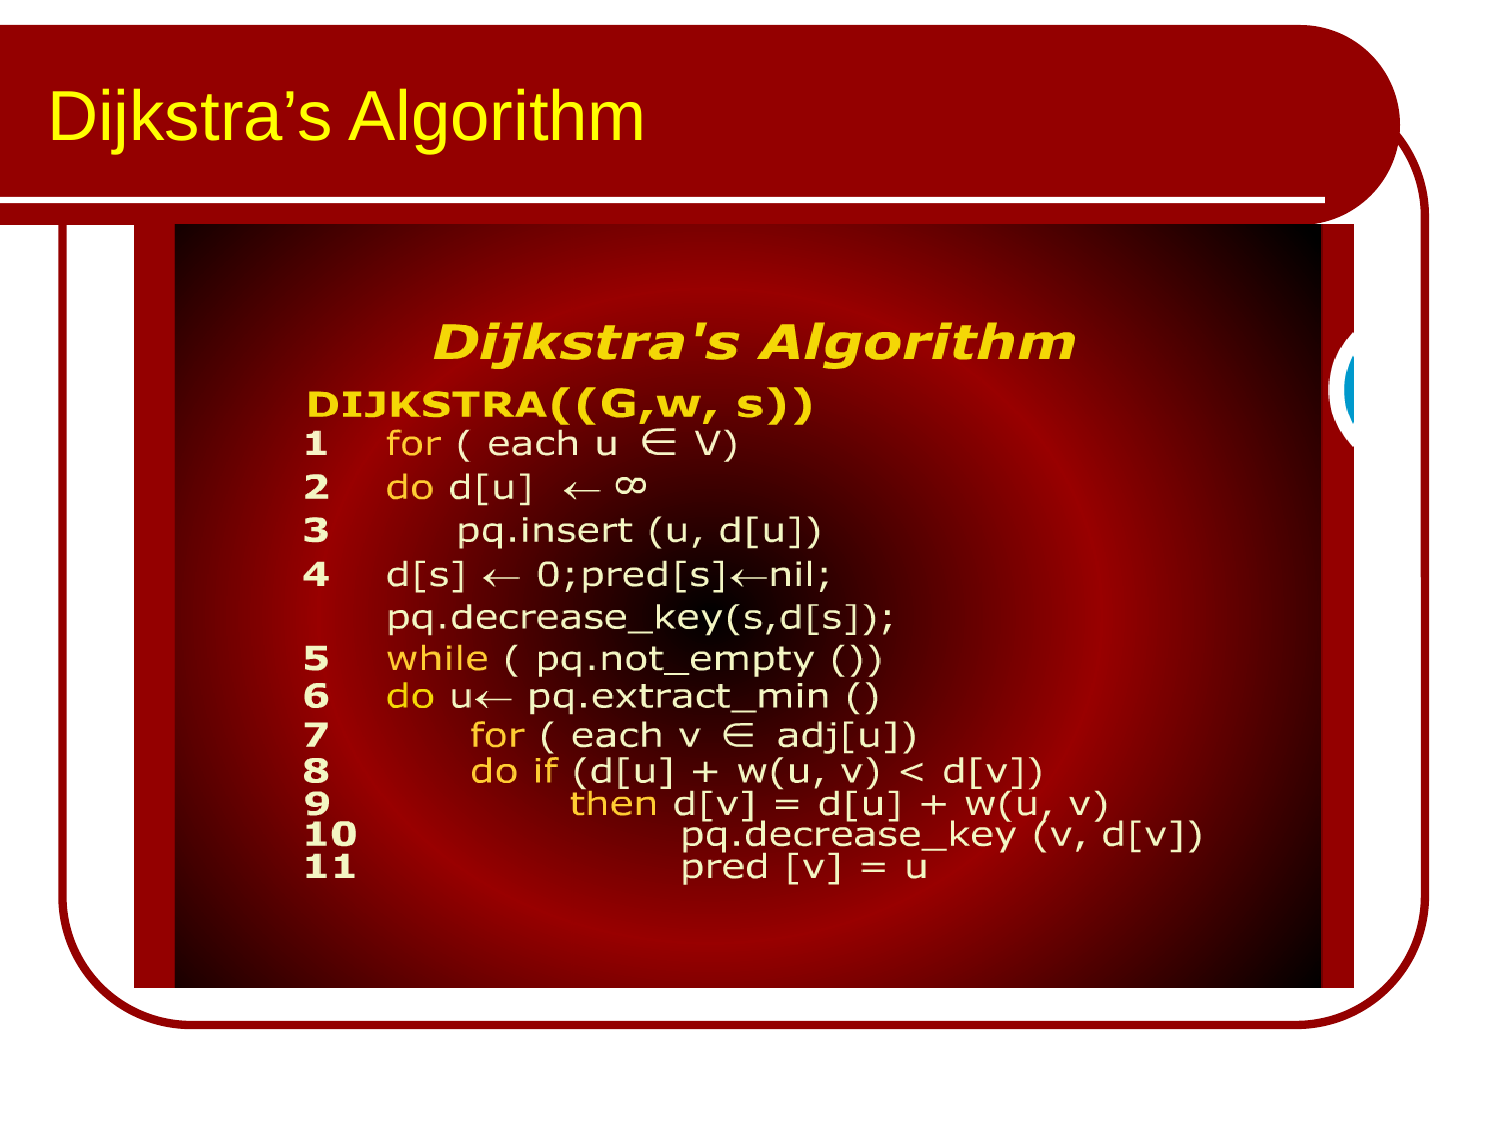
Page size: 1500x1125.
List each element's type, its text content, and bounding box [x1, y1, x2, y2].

title Dijkstra’s Algorithm [31, 37, 1348, 188]
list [134, 224, 1354, 988]
